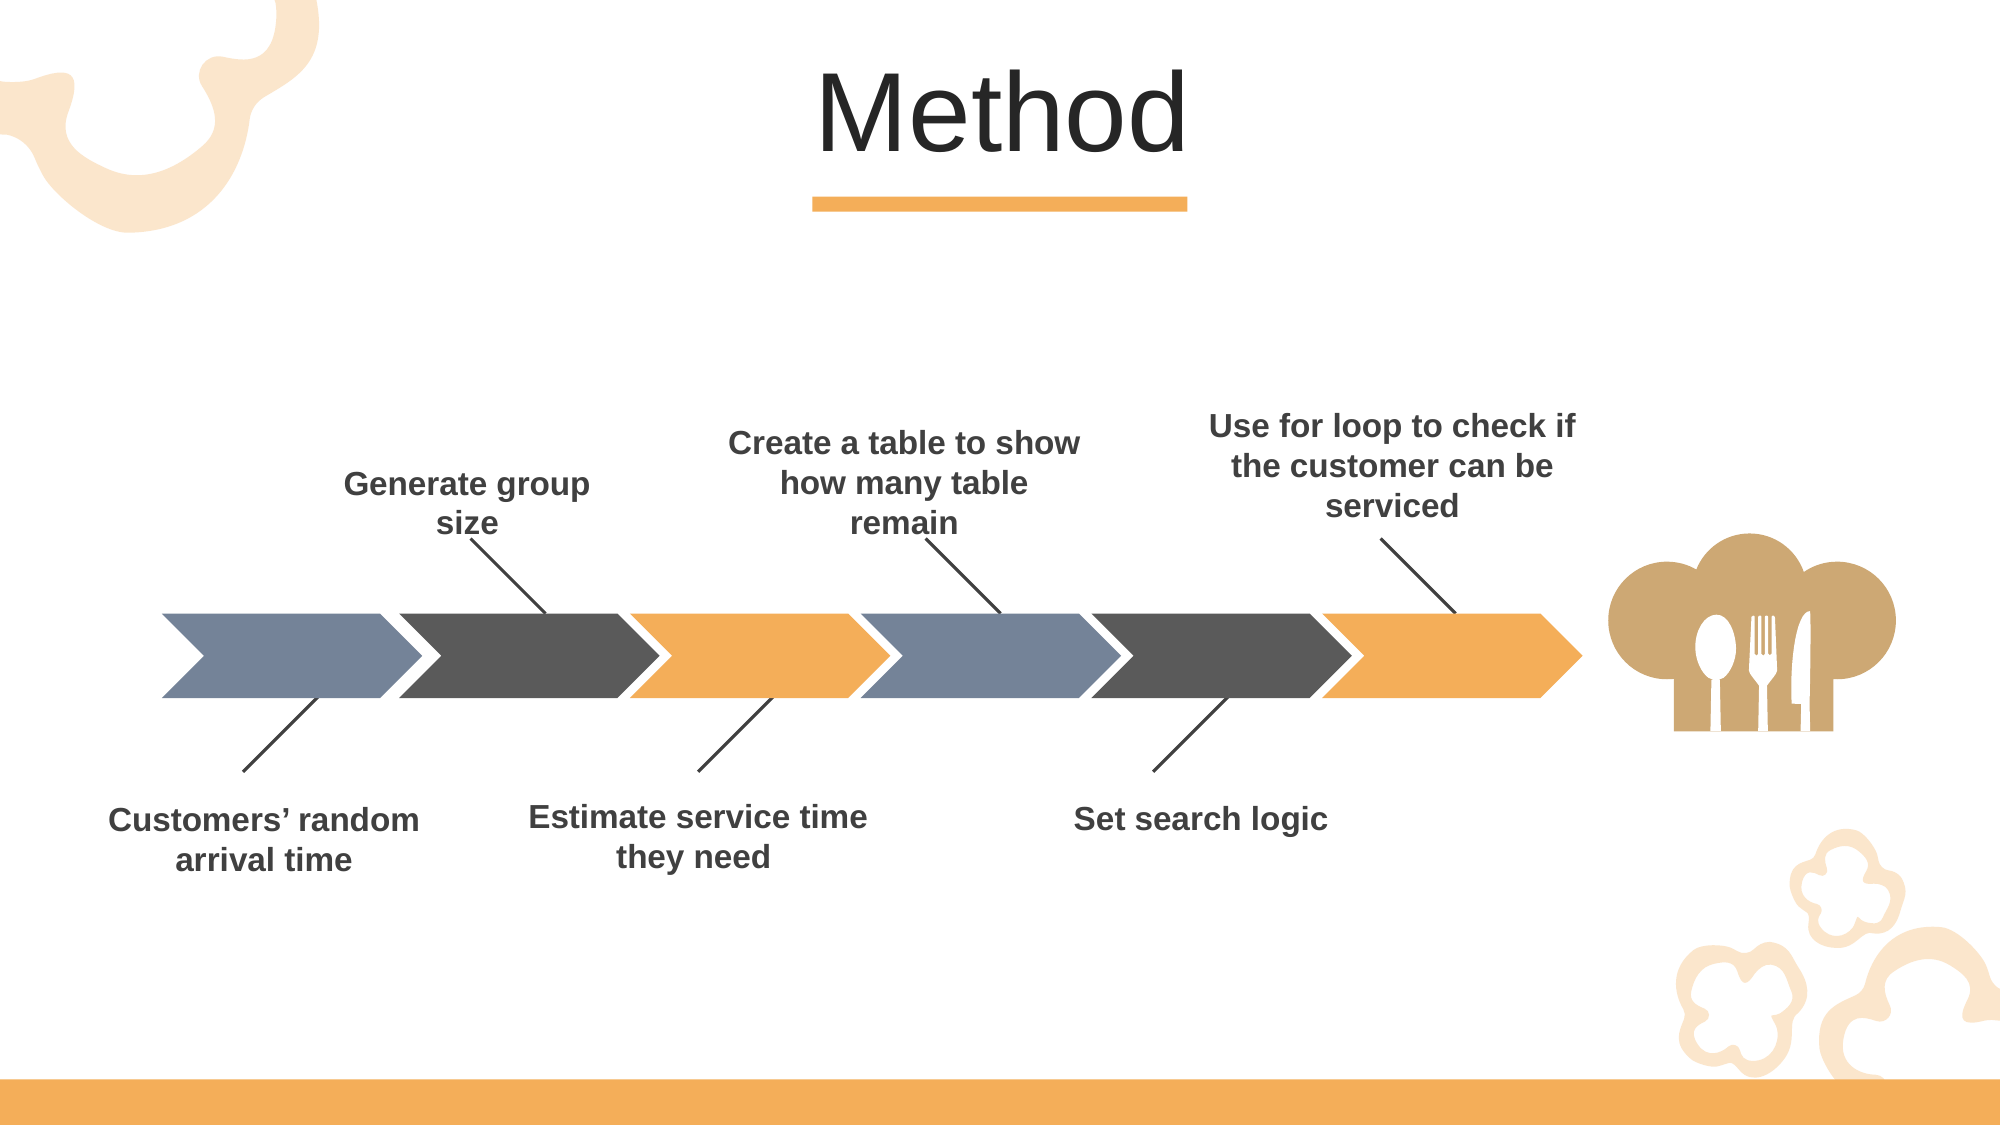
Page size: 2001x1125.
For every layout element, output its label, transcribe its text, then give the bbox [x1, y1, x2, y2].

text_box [242, 699, 1456, 772]
list Method [53, 55, 1952, 175]
text_box Generate group size [316, 454, 618, 538]
text_box Set search logic [1001, 789, 1401, 844]
text_box Create a table to show how many table remain [712, 413, 1096, 538]
text_box Use for loop to check if the customer can be serviced [1190, 397, 1595, 532]
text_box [1608, 533, 1896, 732]
text_box Customers’ random arrival time [88, 790, 440, 886]
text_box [161, 613, 1583, 699]
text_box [242, 538, 1456, 613]
text_box Estimate service time they need [508, 787, 889, 883]
